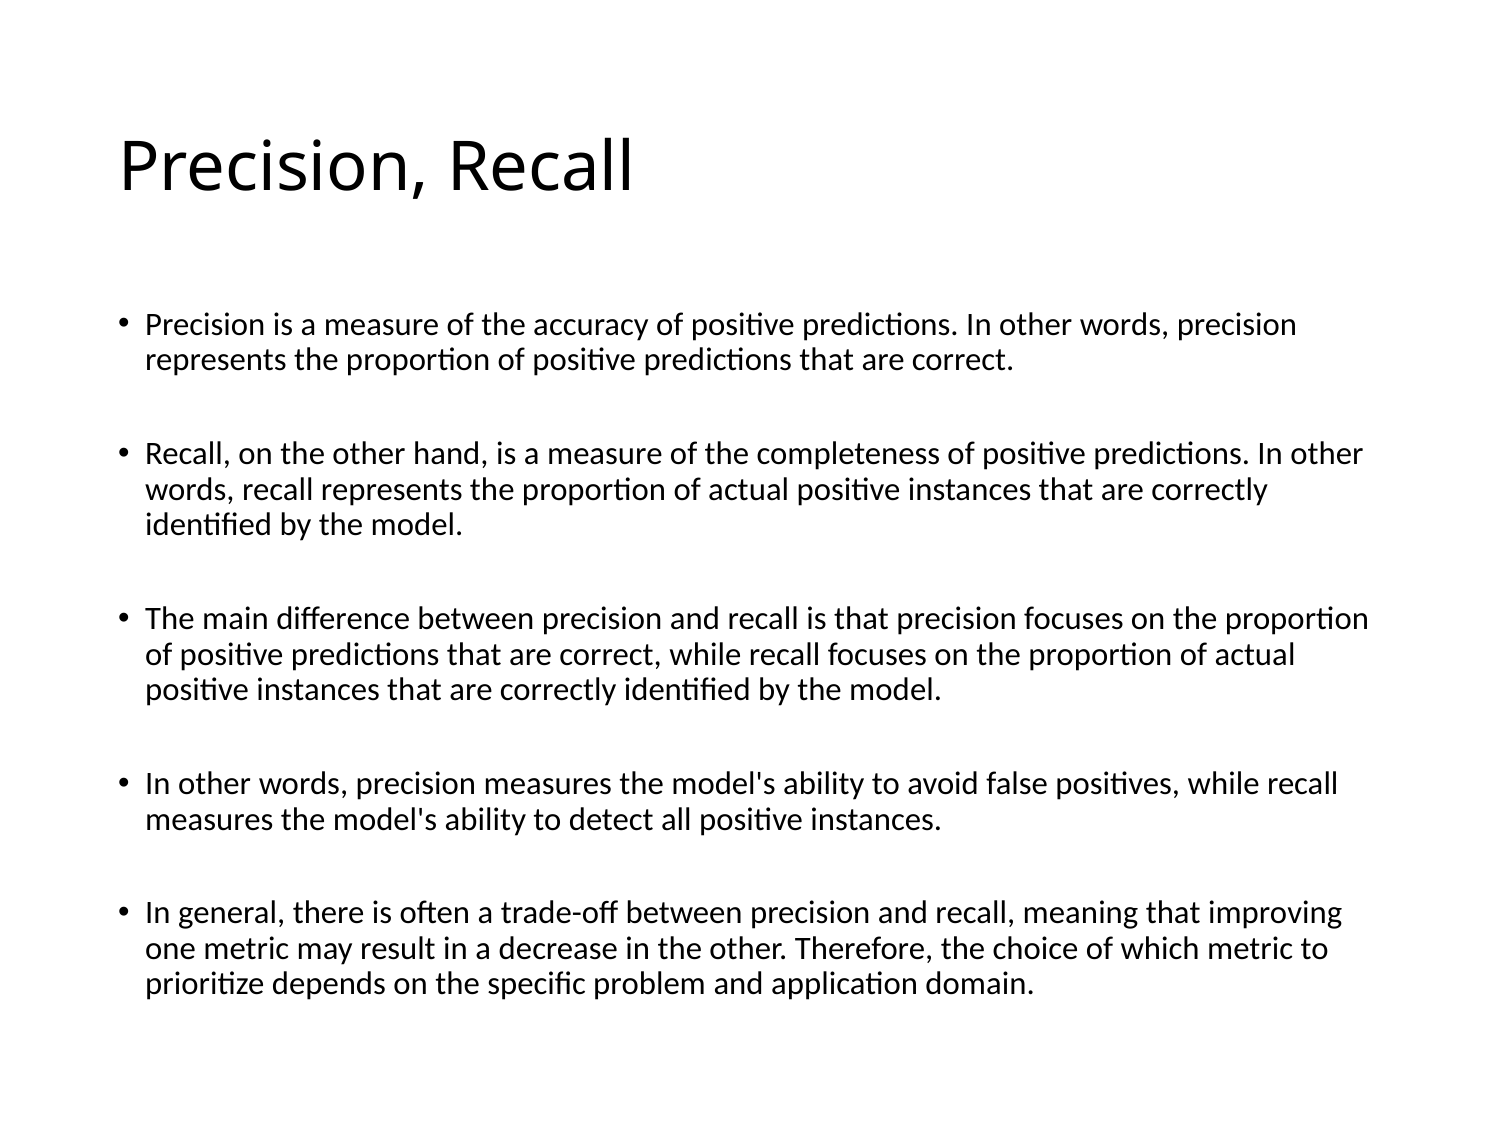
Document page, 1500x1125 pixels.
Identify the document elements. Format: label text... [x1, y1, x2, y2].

title Precision, Recall [103, 59, 1397, 278]
list Precision is a measure of the accuracy of positive predictions. In other words, precision represents the proportion of positive predictions that are correct. Recall, on the other hand, is a measure of the completeness of positive predictions. In other words, recall represents the proportion of actual positive instances that are correctly identified by the model. The main difference between precision and recall is that precision focuses on the proportion of positive predictions that are correct, while recall focuses on the proportion of actual positive instances that are correctly identified by the model. In other words, precision measures the model's ability to avoid false positives, while recall measures the model's ability to detect all positive instances. In general, there is often a trade-off between precision and recall, meaning that improving one metric may result in a decrease in the other. Therefore, the choice of which metric to prioritize depends on the specific problem and application domain. [103, 299, 1397, 1014]
